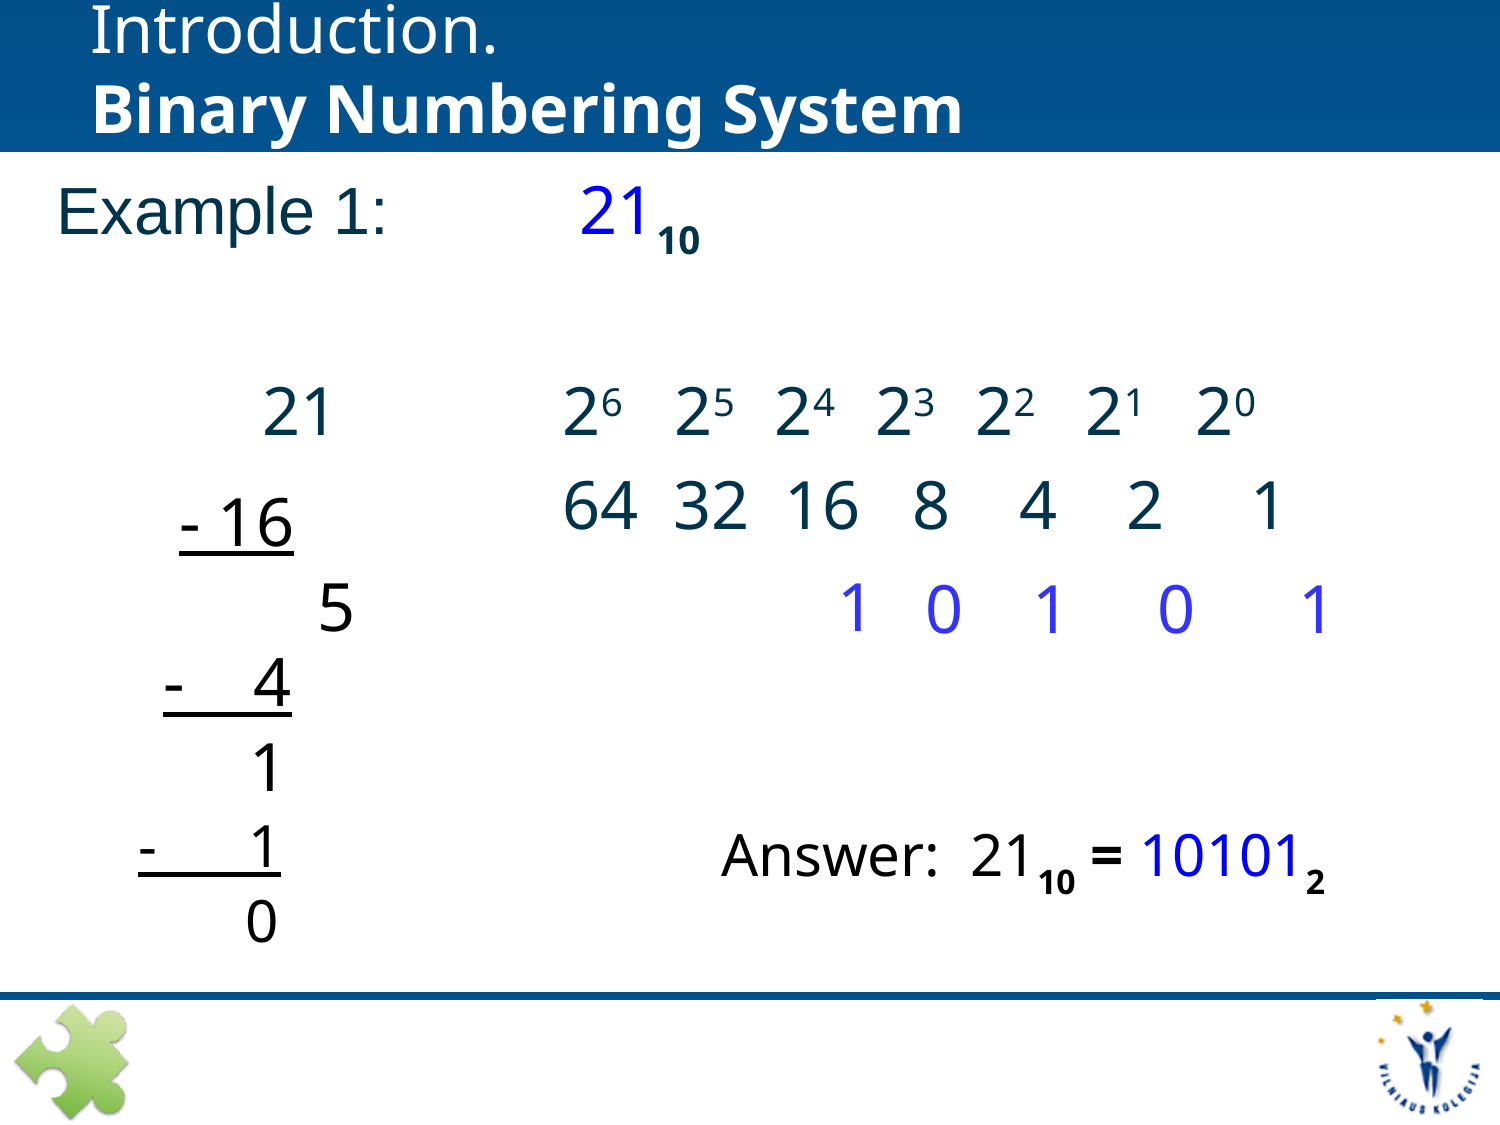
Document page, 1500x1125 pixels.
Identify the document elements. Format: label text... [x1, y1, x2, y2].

text_box Answer: 2110 = 101012 [500, 810, 1438, 936]
picture [0, 0, 1500, 152]
text_box 0 1 0 1 [849, 323, 1438, 649]
picture [0, 975, 1500, 1125]
text_box - 16 5 1 - 1 0 [62, 310, 900, 624]
text_box Example 1: 2110 21 26 25 24 23 22 21 20 64 32 16 8 4 2 1 [41, 160, 1438, 949]
title Introduction. Binary Numbering System [75, 19, 1424, 114]
